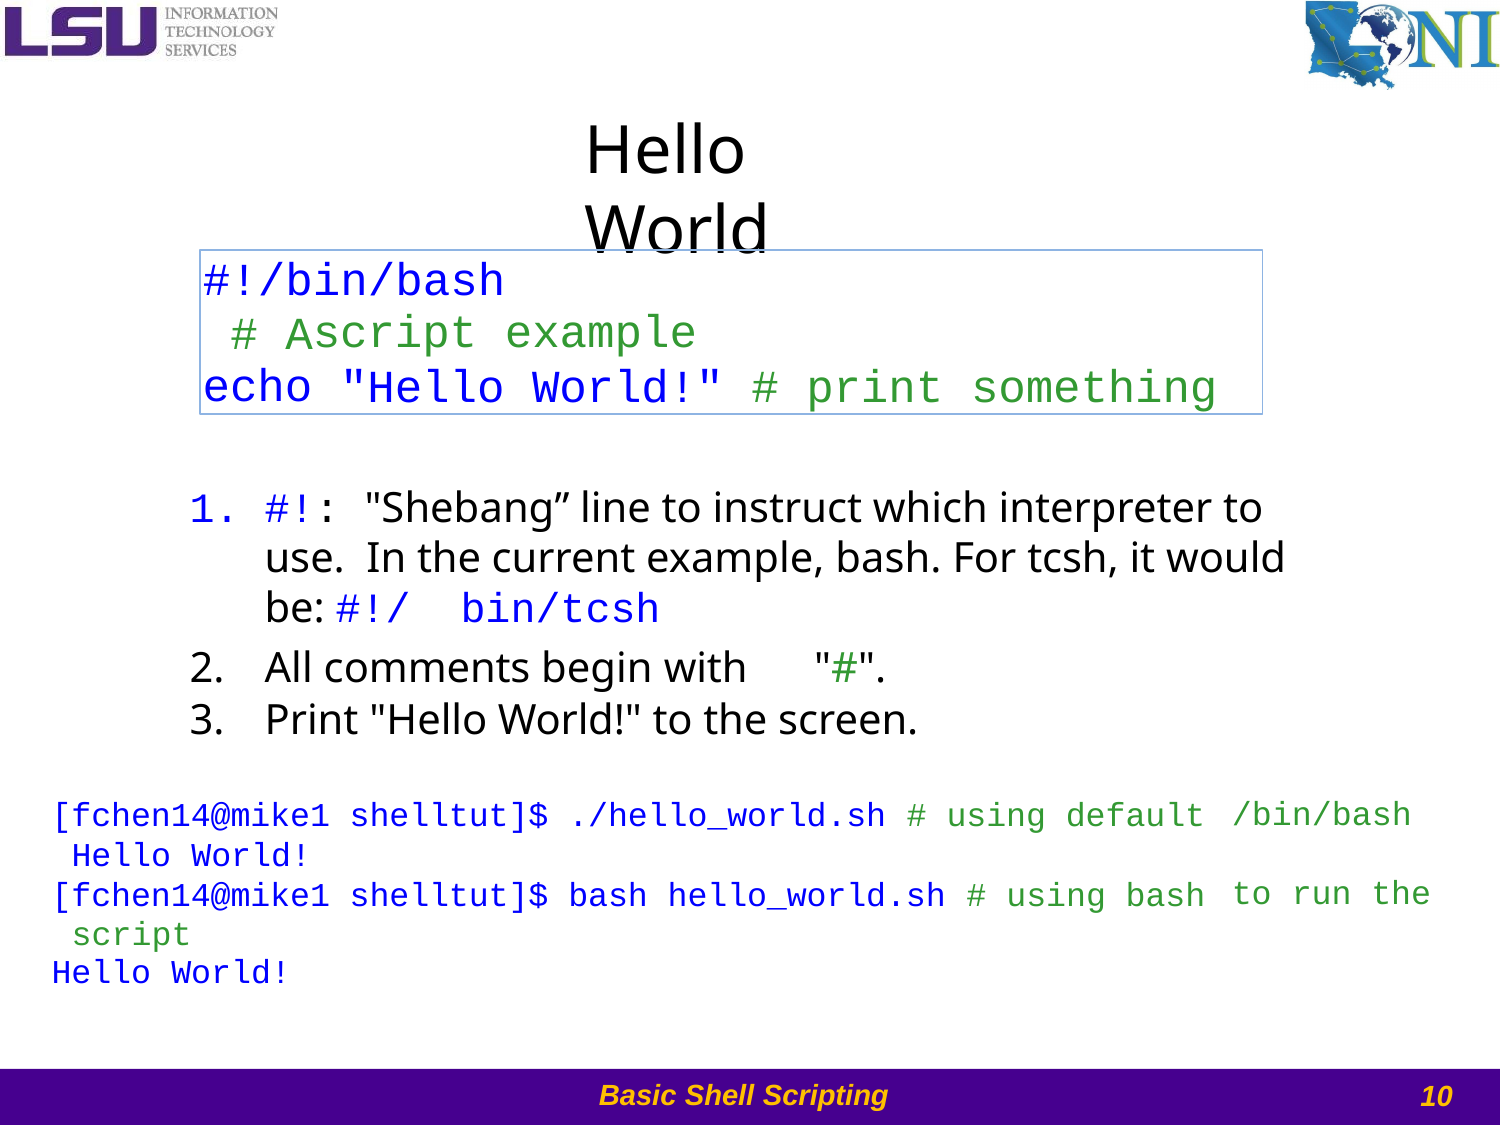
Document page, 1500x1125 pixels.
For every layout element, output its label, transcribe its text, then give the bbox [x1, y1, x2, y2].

text_box #!/bin/bash # A [202, 245, 508, 354]
text_box Basic Shell Scripting [596, 1074, 892, 1112]
text_box #!: "Shebang” line to instruct which interpreter to use. In the current example, bash. For tcsh, it would be: #!/ bin/tcsh All comments begin with "#". Print "Hello World!" to the screen. [187, 478, 1289, 743]
text_box [fchen14@mike1 shelltut]$ ./hello_world.sh # using default Hello World! [fchen14@mike1 shelltut]$ bash hello_world.sh # using bash script Hello World! [49, 790, 1214, 991]
text_box /bin/bash [1229, 790, 1414, 833]
text_box echo [202, 354, 312, 412]
text_box to run the [1229, 869, 1435, 912]
title Hello World [582, 104, 931, 249]
picture [1304, 0, 1500, 90]
picture [0, 0, 278, 62]
text_box [199, 249, 1263, 414]
text_box 10 [1418, 1075, 1455, 1113]
text_box script example "Hello World!" # print something [312, 299, 1223, 412]
